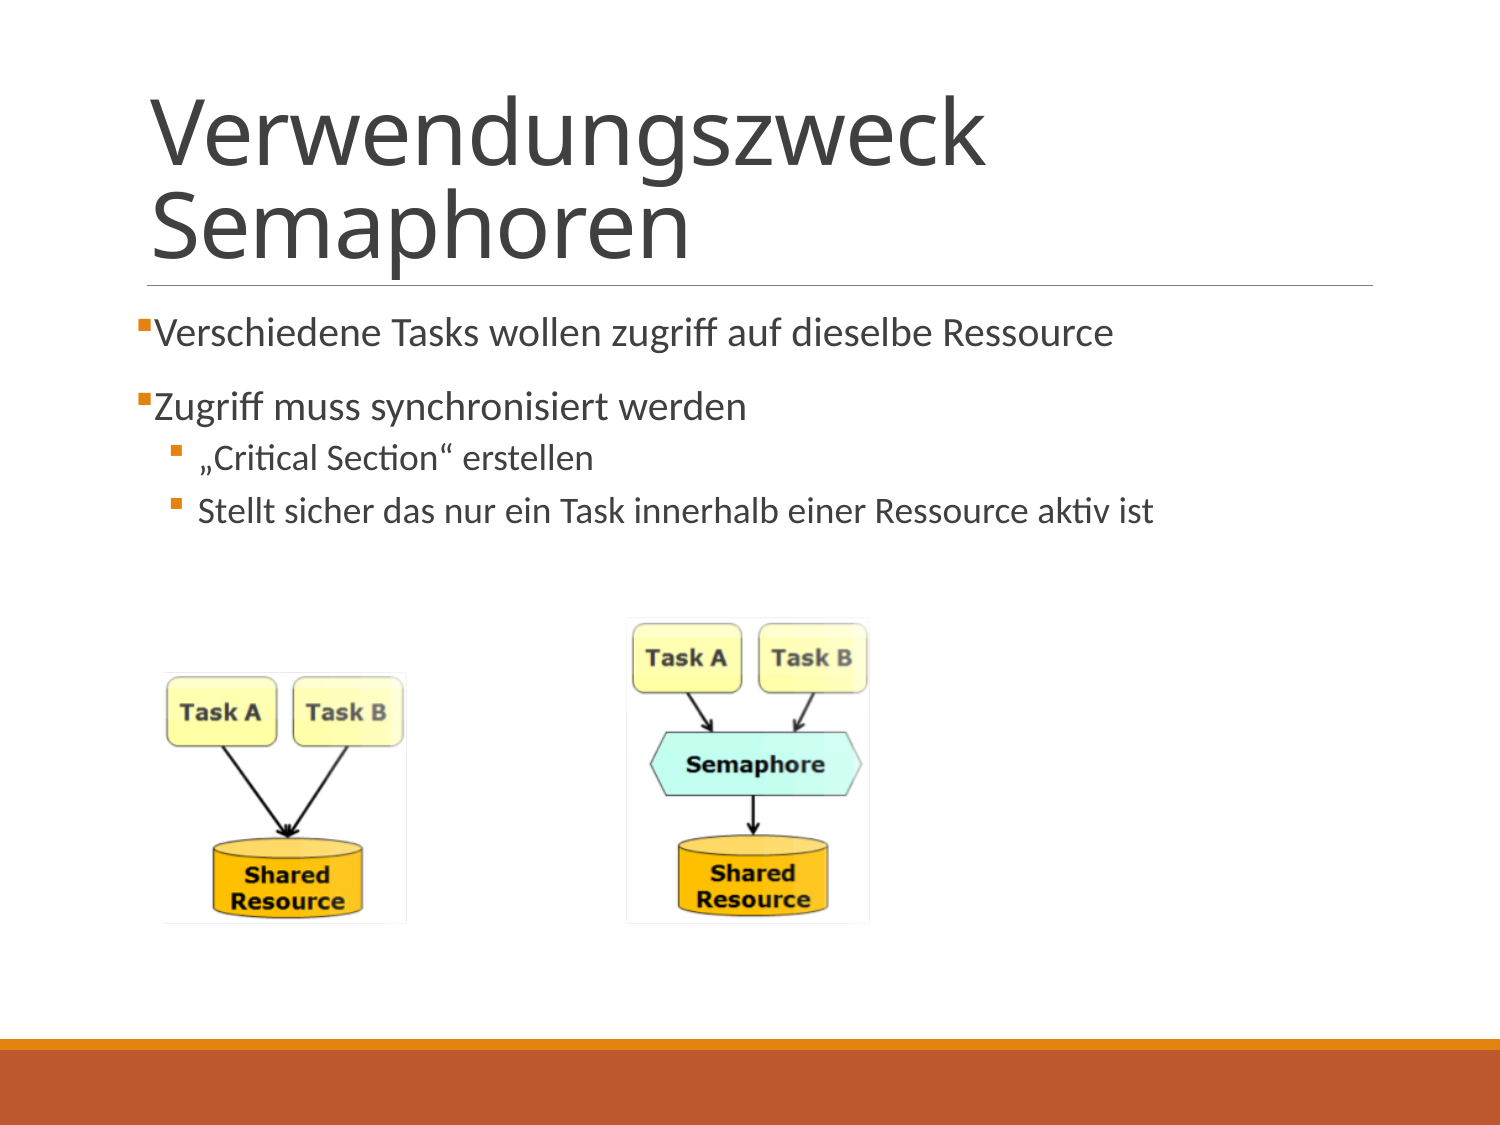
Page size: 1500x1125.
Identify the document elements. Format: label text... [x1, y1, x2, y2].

title Verwendungszweck Semaphoren [135, 47, 1373, 285]
list Verschiedene Tasks wollen zugriff auf dieselbe Ressource Zugriff muss synchronisiert werden „Critical Section“ erstellen Stellt sicher das nur ein Task innerhalb einer Ressource aktiv ist [135, 302, 1373, 963]
picture [134, 575, 909, 964]
